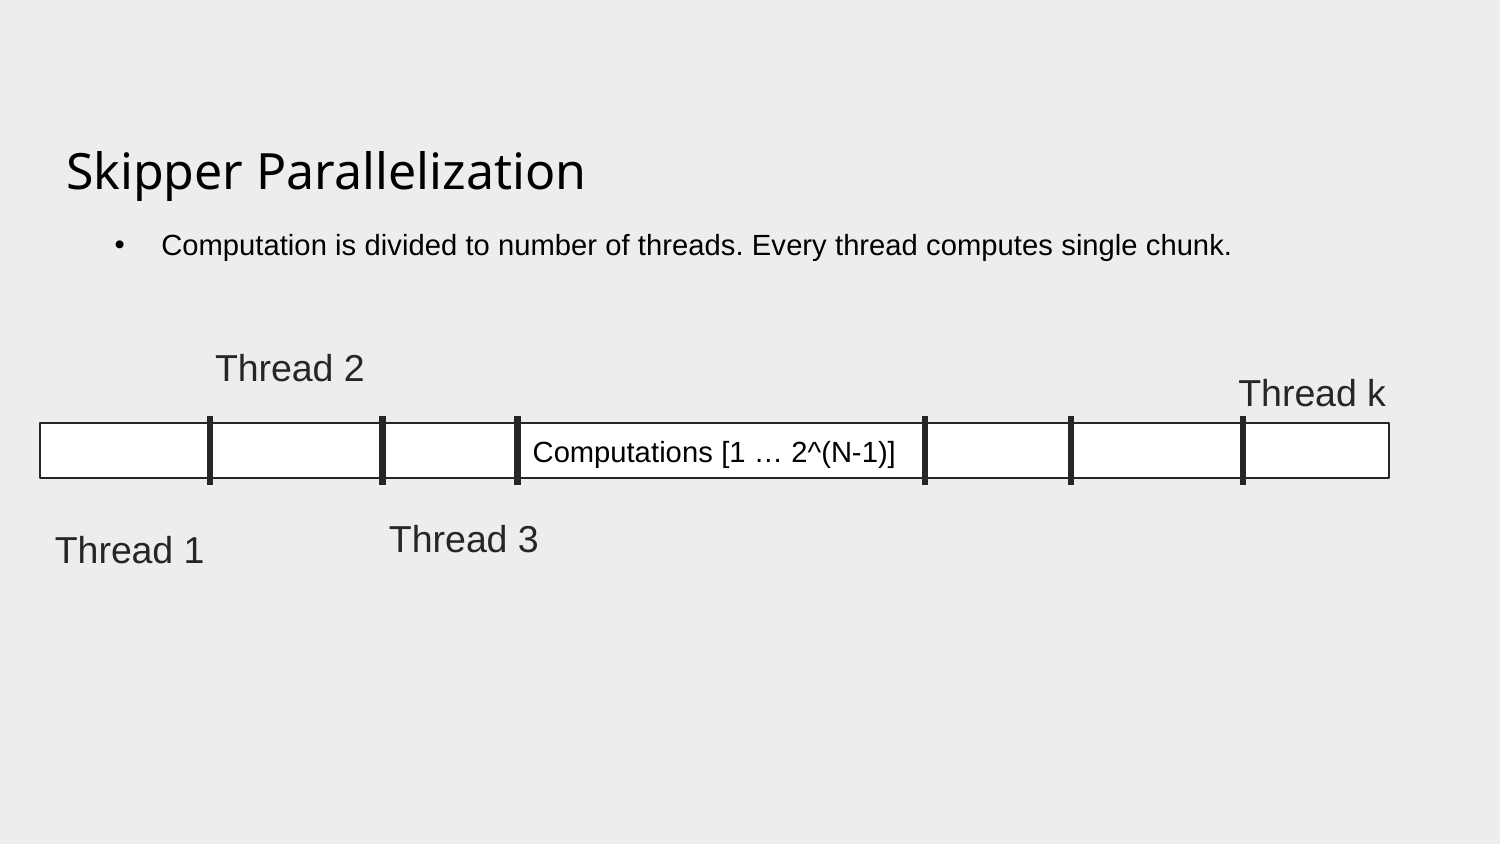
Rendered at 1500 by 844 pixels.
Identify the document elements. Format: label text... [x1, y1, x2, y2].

text_box Computations [1 … 2^(N-1)] [213, 422, 379, 478]
text_box Computation is divided to number of threads. Every thread computes single chunk. [99, 218, 1258, 269]
text_box Computations [1 … 2^(N-1)] [928, 422, 1068, 478]
text_box Computations [1 … 2^(N-1)] [521, 422, 922, 478]
title Skipper Parallelization [51, 91, 1031, 216]
text_box Computations [1 … 2^(N-1)] [1246, 422, 1390, 478]
text_box Thread k [1223, 354, 1419, 401]
text_box Thread 3 [373, 500, 569, 547]
text_box Thread 1 [39, 510, 235, 557]
text_box Computations [1 … 2^(N-1)] [1074, 422, 1240, 478]
text_box Computations [1 … 2^(N-1)] [39, 422, 207, 478]
text_box Computations [1 … 2^(N-1)] [386, 422, 514, 478]
text_box Thread 2 [199, 329, 395, 376]
